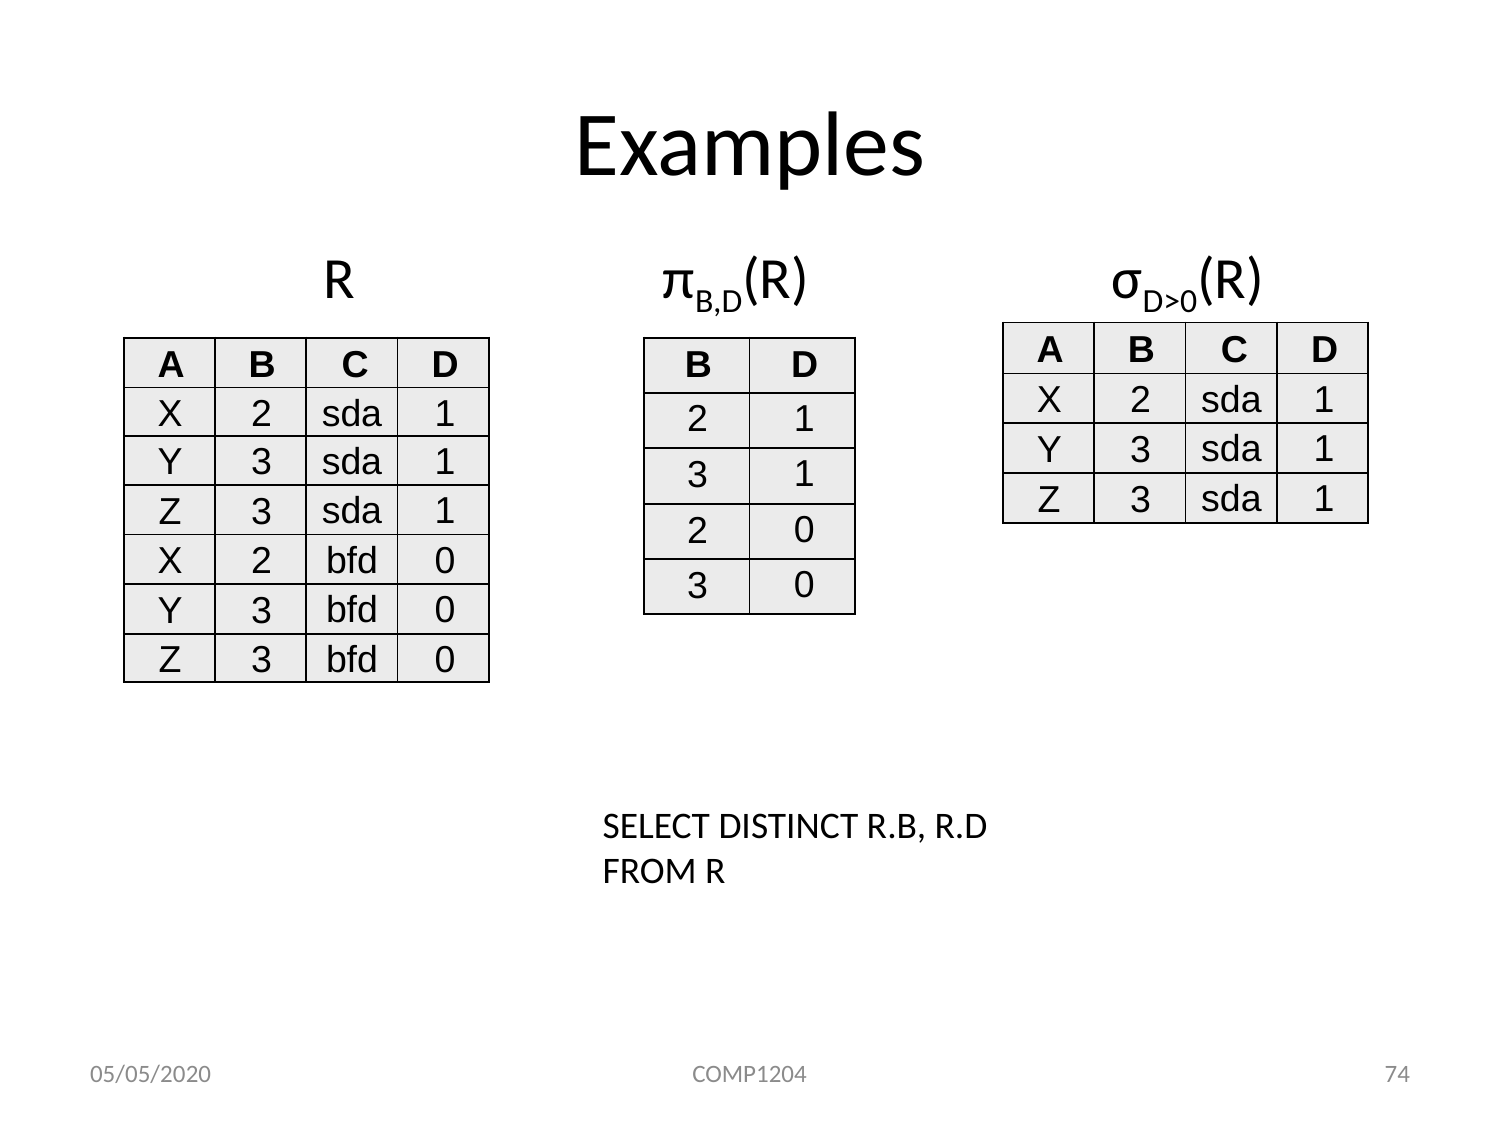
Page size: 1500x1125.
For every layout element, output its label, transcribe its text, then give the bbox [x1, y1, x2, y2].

table_cell 0 [398, 535, 488, 583]
table_cell bfd [307, 535, 397, 583]
table_cell X [125, 388, 214, 435]
table_cell sda [307, 388, 397, 435]
table_cell 1 [1278, 474, 1367, 522]
table_cell 0 [750, 560, 854, 613]
table_cell sda [307, 486, 397, 534]
table_cell 2 [645, 505, 749, 558]
table_header C [307, 339, 397, 387]
table_cell 0 [750, 505, 854, 558]
table_cell 3 [645, 560, 749, 613]
table_cell sda [1186, 374, 1276, 422]
table_cell 2 [1095, 374, 1185, 422]
table_cell 3 [1095, 424, 1185, 472]
table_header D [1278, 323, 1367, 373]
table_cell 2 [216, 388, 305, 435]
table_cell 1 [1278, 374, 1367, 422]
table_cell 1 [1278, 424, 1367, 472]
text_box R [308, 232, 457, 318]
footer COMP1204 [512, 1042, 988, 1103]
title Examples [75, 45, 1425, 233]
table_cell 1 [398, 437, 488, 484]
table_header C [1186, 327, 1276, 373]
table_cell 3 [216, 437, 305, 484]
table_cell 1 [750, 449, 854, 503]
text_box SELECT DISTINCT R.B, R.D FROM R [587, 793, 1003, 899]
table_header A [125, 339, 214, 387]
table_cell Z [125, 486, 214, 534]
table_cell sda [307, 437, 397, 484]
table_cell sda [1186, 474, 1276, 522]
table_cell Z [1004, 474, 1093, 522]
table_cell sda [1186, 424, 1276, 472]
table_cell 3 [1095, 474, 1185, 522]
text_box σD>0(R) [1097, 232, 1340, 327]
slide_number 74 [1074, 1042, 1425, 1103]
table_cell X [125, 535, 214, 583]
table_header B [1095, 323, 1185, 373]
table_cell Y [125, 437, 214, 484]
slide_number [75, 1042, 425, 1103]
table_cell 3 [216, 585, 305, 633]
table_cell 3 [216, 635, 305, 681]
table_cell 1 [750, 394, 854, 447]
table_cell bfd [307, 585, 397, 633]
text_box πB,D(R) [648, 232, 825, 327]
table_cell 0 [398, 635, 488, 681]
table_cell 2 [216, 535, 305, 583]
table_header D [750, 339, 854, 392]
table_cell Z [125, 635, 214, 681]
table_cell bfd [307, 635, 397, 681]
table_cell 3 [645, 449, 749, 503]
table_cell 2 [645, 394, 749, 447]
table_cell Y [125, 585, 214, 633]
table_header B [645, 339, 749, 392]
table_cell 0 [398, 585, 488, 633]
table_cell 1 [398, 388, 488, 435]
table_cell X [1004, 374, 1093, 422]
table_cell 3 [216, 486, 305, 534]
table_header A [1004, 323, 1093, 373]
table_cell Y [1004, 424, 1093, 472]
table_cell 1 [398, 486, 488, 534]
table_header B [216, 339, 305, 387]
table_header D [398, 339, 488, 387]
